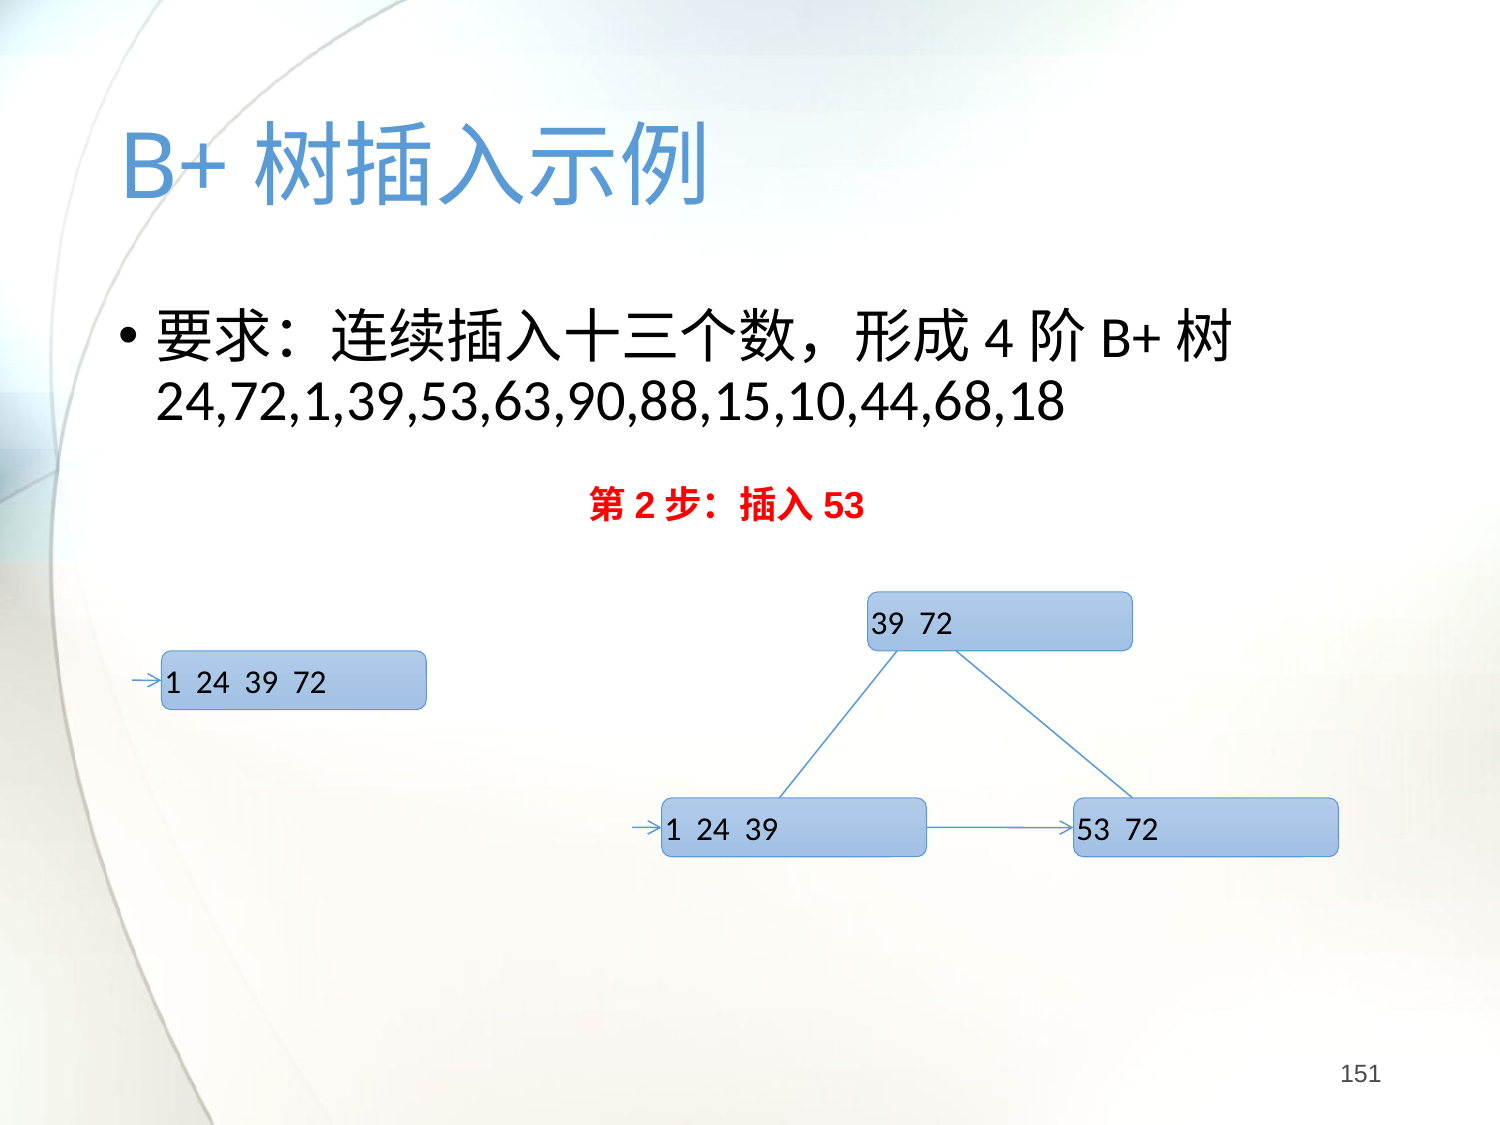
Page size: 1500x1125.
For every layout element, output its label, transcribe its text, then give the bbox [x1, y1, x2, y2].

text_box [764, 665, 912, 784]
text_box 1 24 39 72 [160, 650, 427, 711]
title B+树插入示例 [103, 59, 1397, 278]
text_box 1 24 39 [661, 797, 928, 858]
picture [0, 0, 1500, 1125]
text_box 39 72 [867, 591, 1134, 652]
slide_number 151 [1059, 1042, 1397, 1103]
text_box 53 72 [1073, 797, 1340, 858]
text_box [955, 650, 1133, 798]
list 要求：连续插入十三个数，形成4阶B+树24,72,1,39,53,63,90,88,15,10,44,68,18 [103, 299, 1397, 1014]
text_box 第2步：插入53 [573, 474, 1133, 534]
